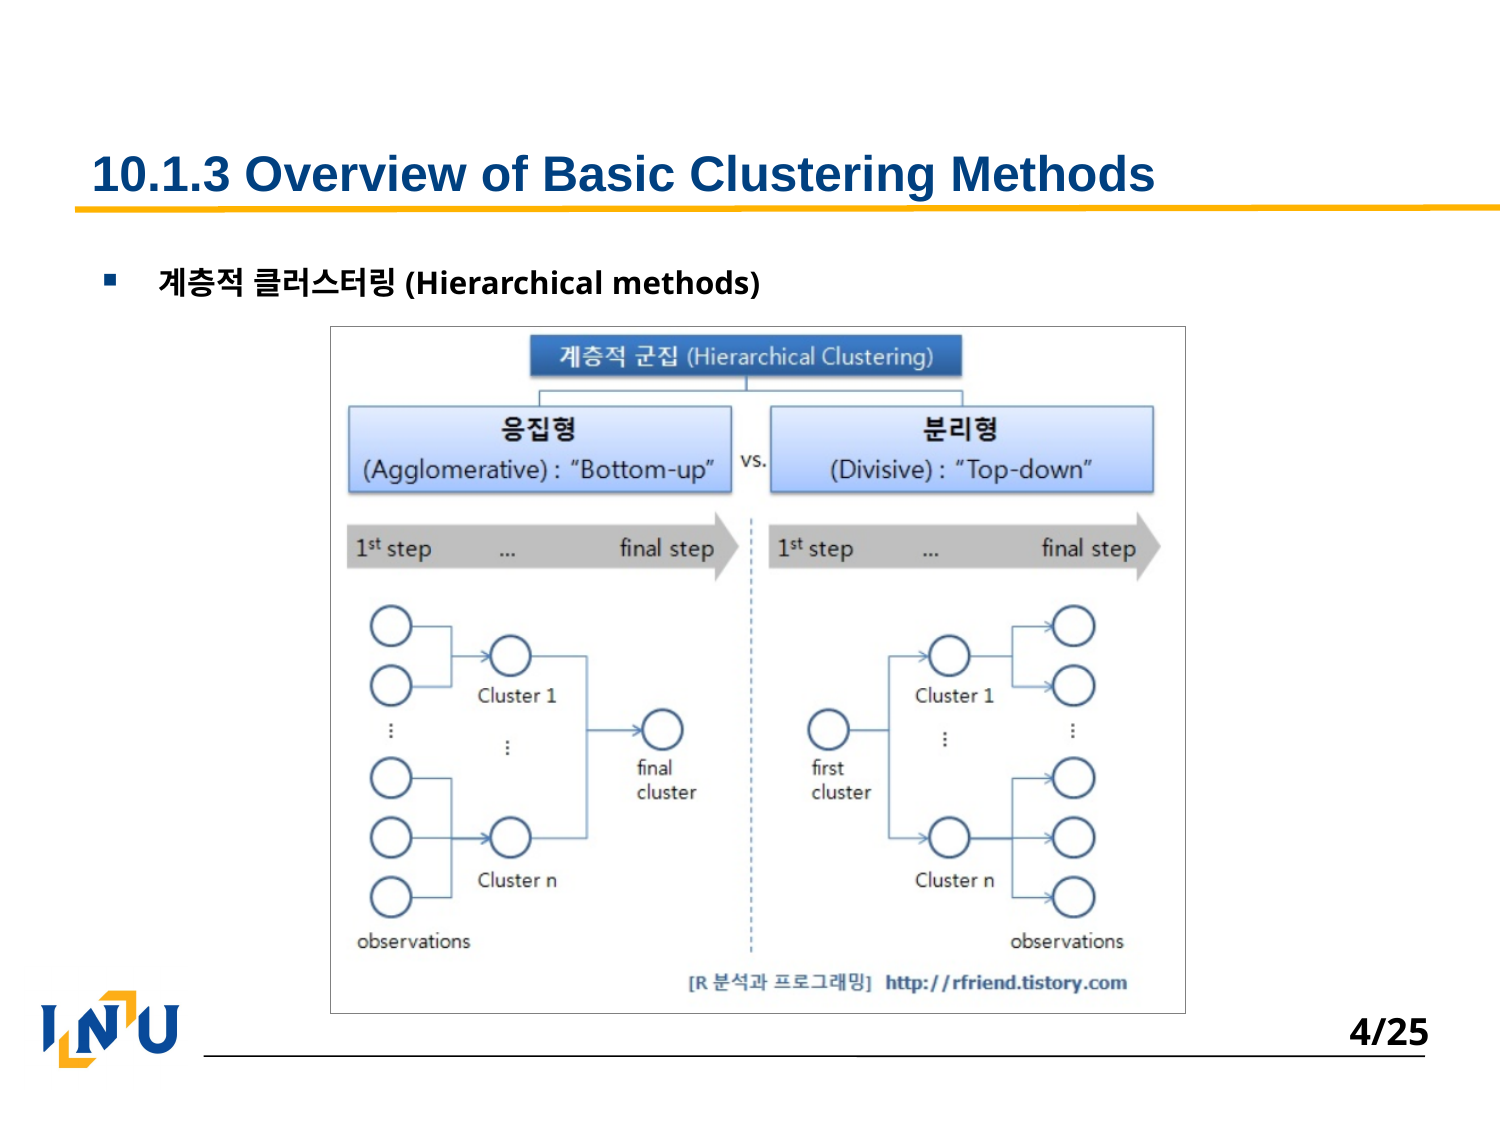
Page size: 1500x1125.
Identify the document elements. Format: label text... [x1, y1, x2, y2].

title 10.1.3 Overview of Basic Clustering Methods [76, 119, 1176, 210]
list 계층적 클러스터링(Hierarchical methods) [87, 237, 1457, 1118]
picture [24, 966, 87, 1090]
picture [330, 325, 1186, 1014]
